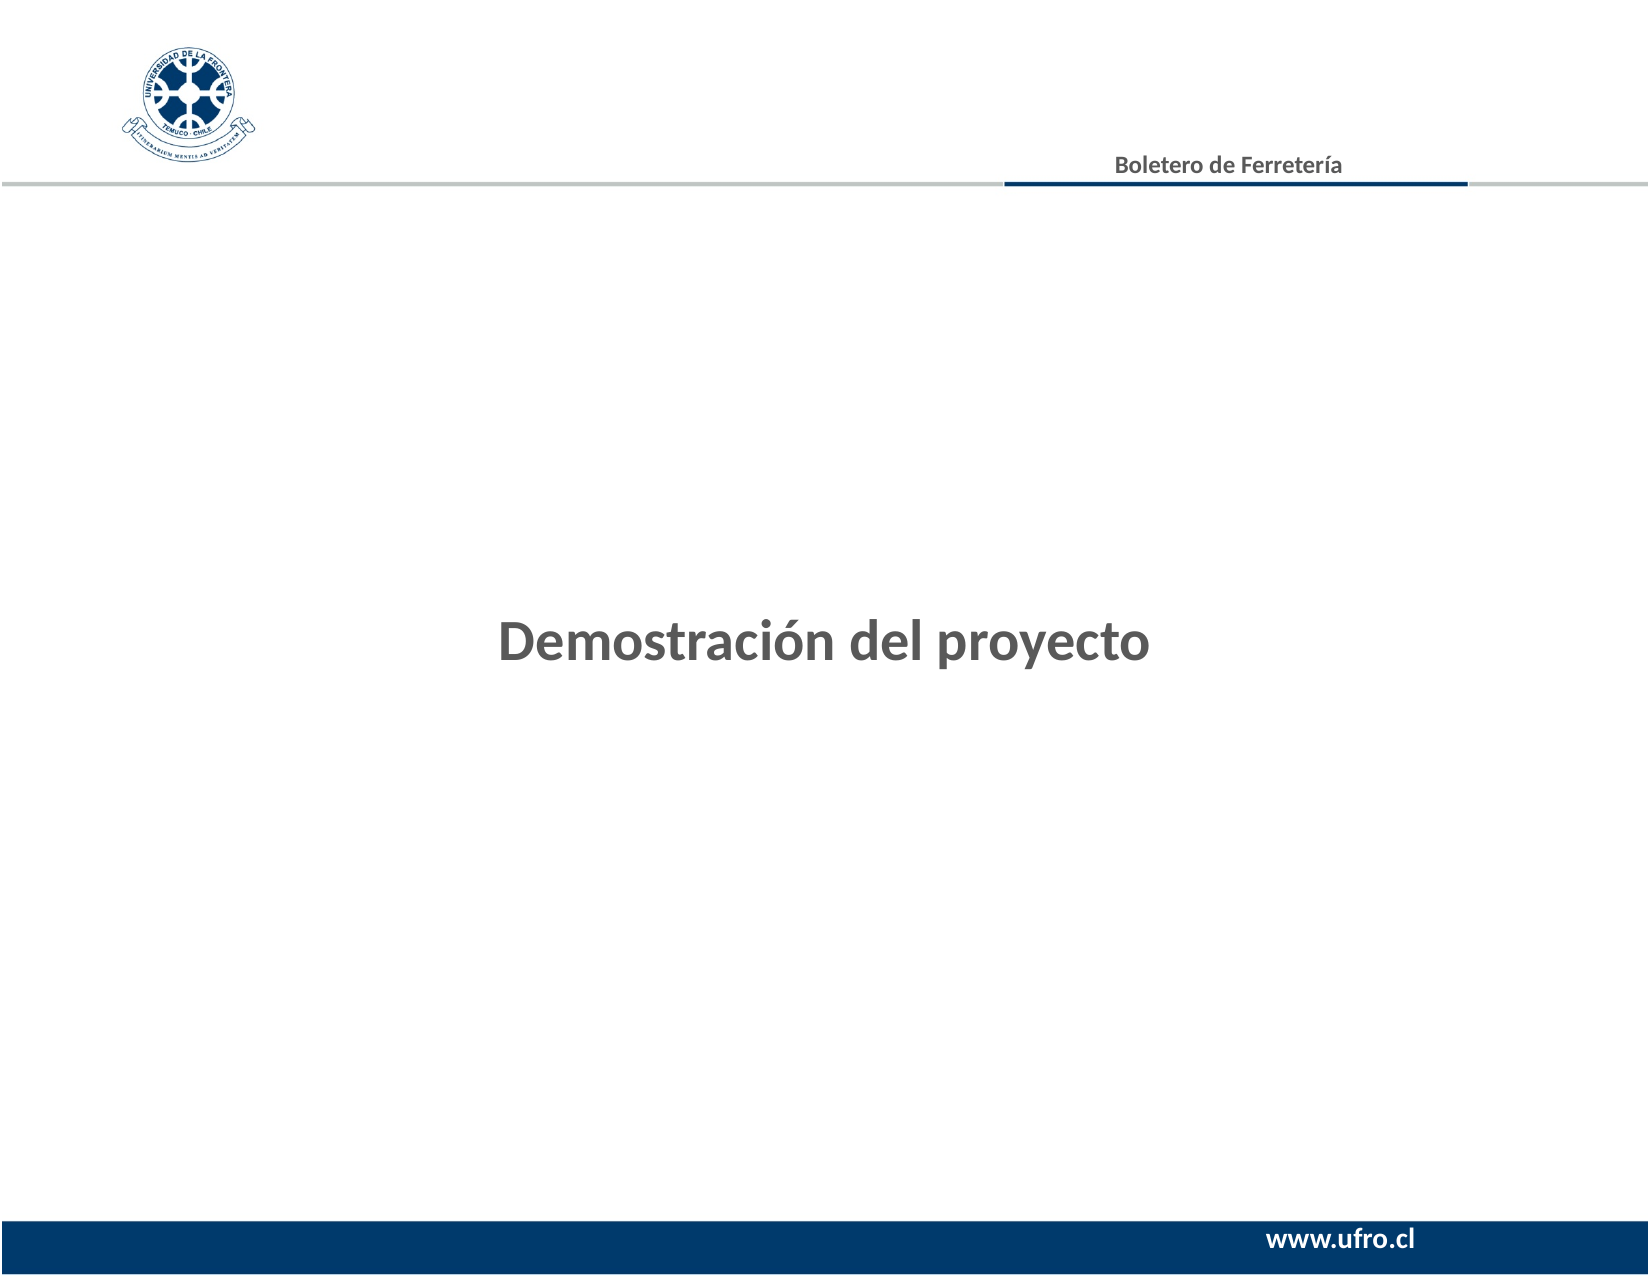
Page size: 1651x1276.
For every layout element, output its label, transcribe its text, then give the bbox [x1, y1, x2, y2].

text_box Demostración del proyecto [45, 594, 1605, 680]
picture [2, 0, 1648, 1276]
text_box Boletero de Ferretería [1017, 141, 1440, 187]
